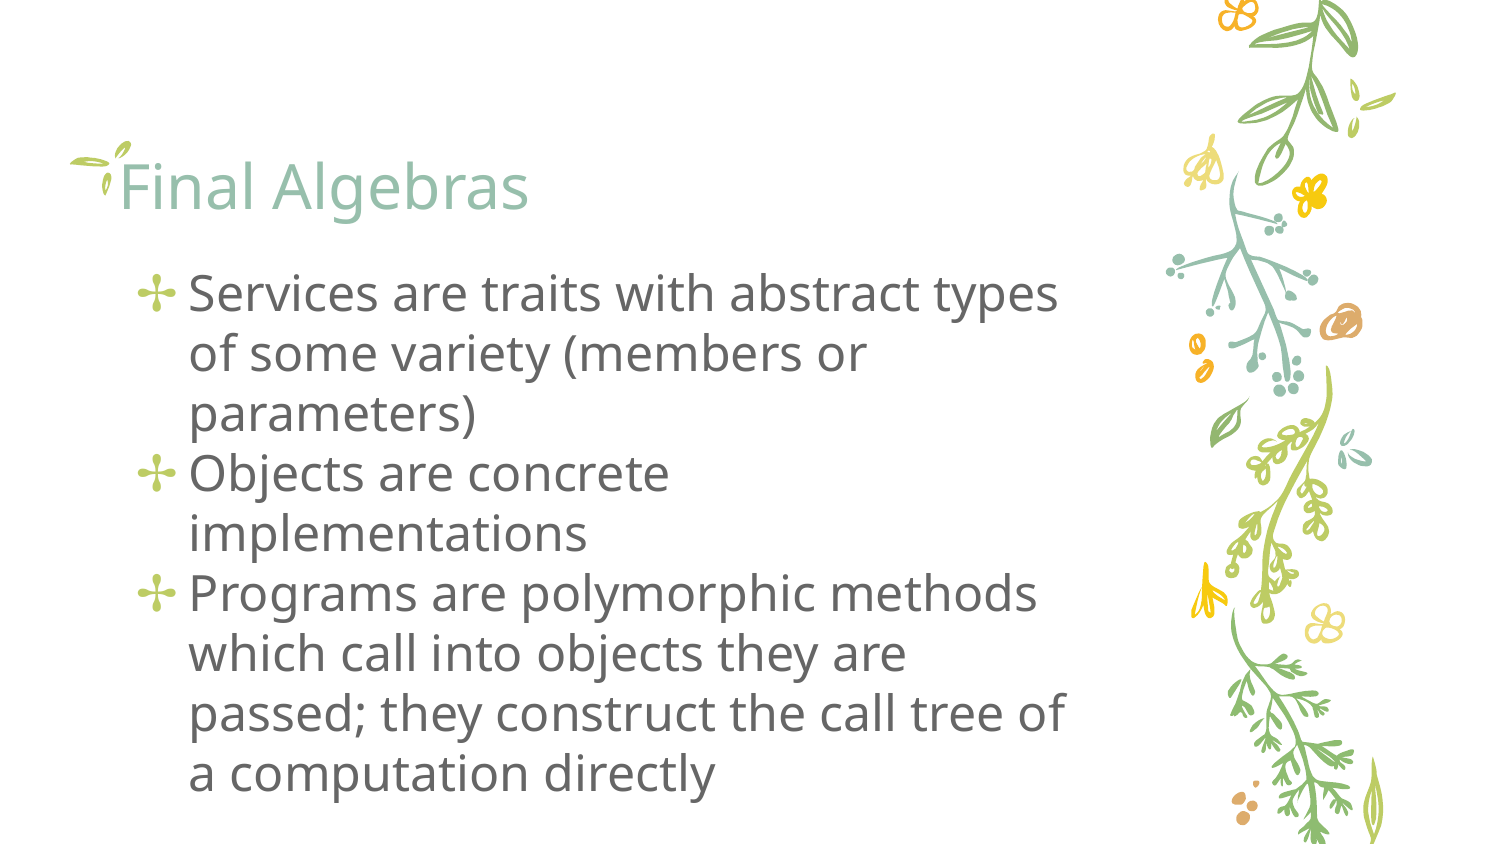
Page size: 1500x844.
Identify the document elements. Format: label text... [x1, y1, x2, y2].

title Final Algebras [103, 96, 1089, 237]
list Services are traits with abstract types of some variety (members or parameters) Objects are concrete implementations Programs are polymorphic methods which call into objects they are passed; they construct the call tree of a computation directly [103, 246, 1089, 781]
